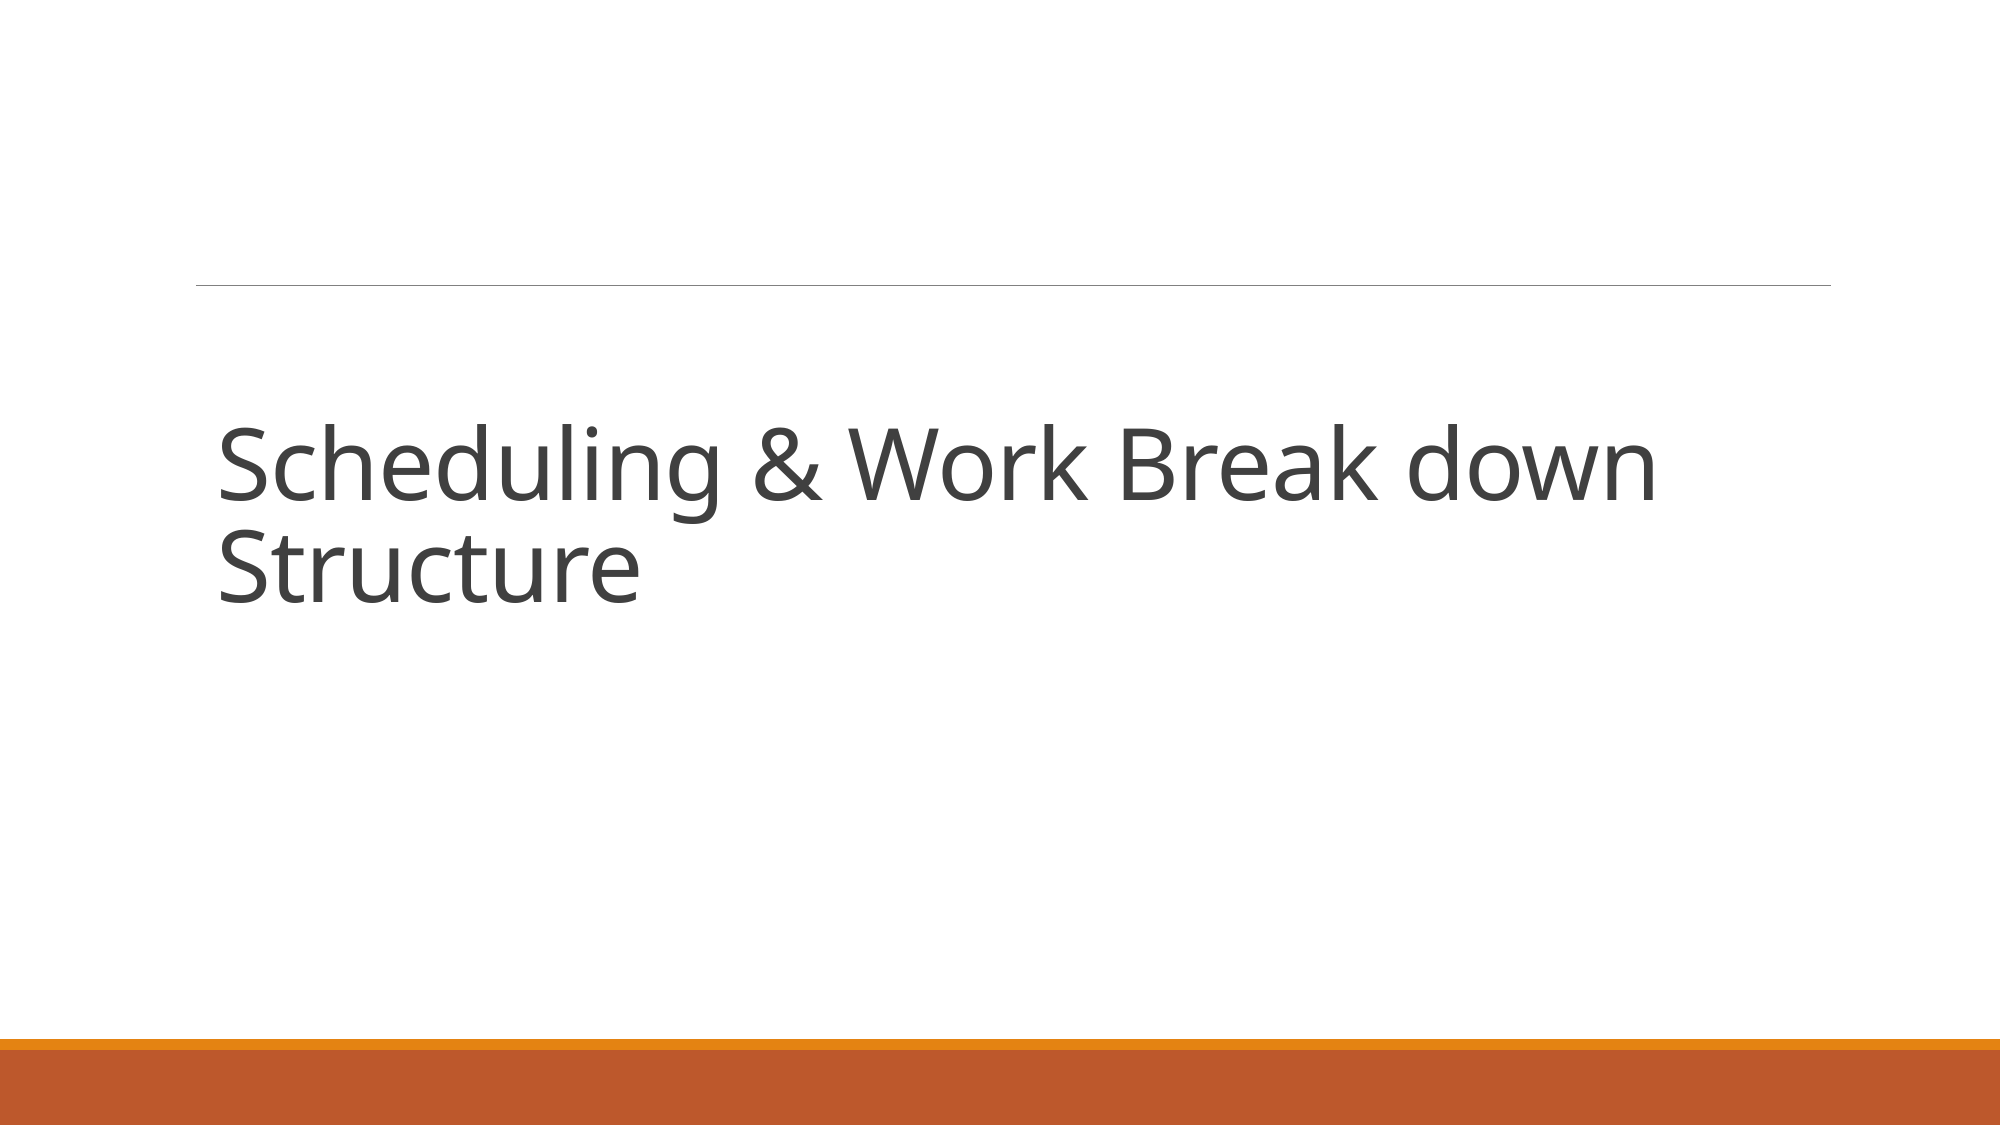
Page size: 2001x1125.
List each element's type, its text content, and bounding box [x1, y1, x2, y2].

title Scheduling & Work Break down Structure [201, 392, 1852, 631]
